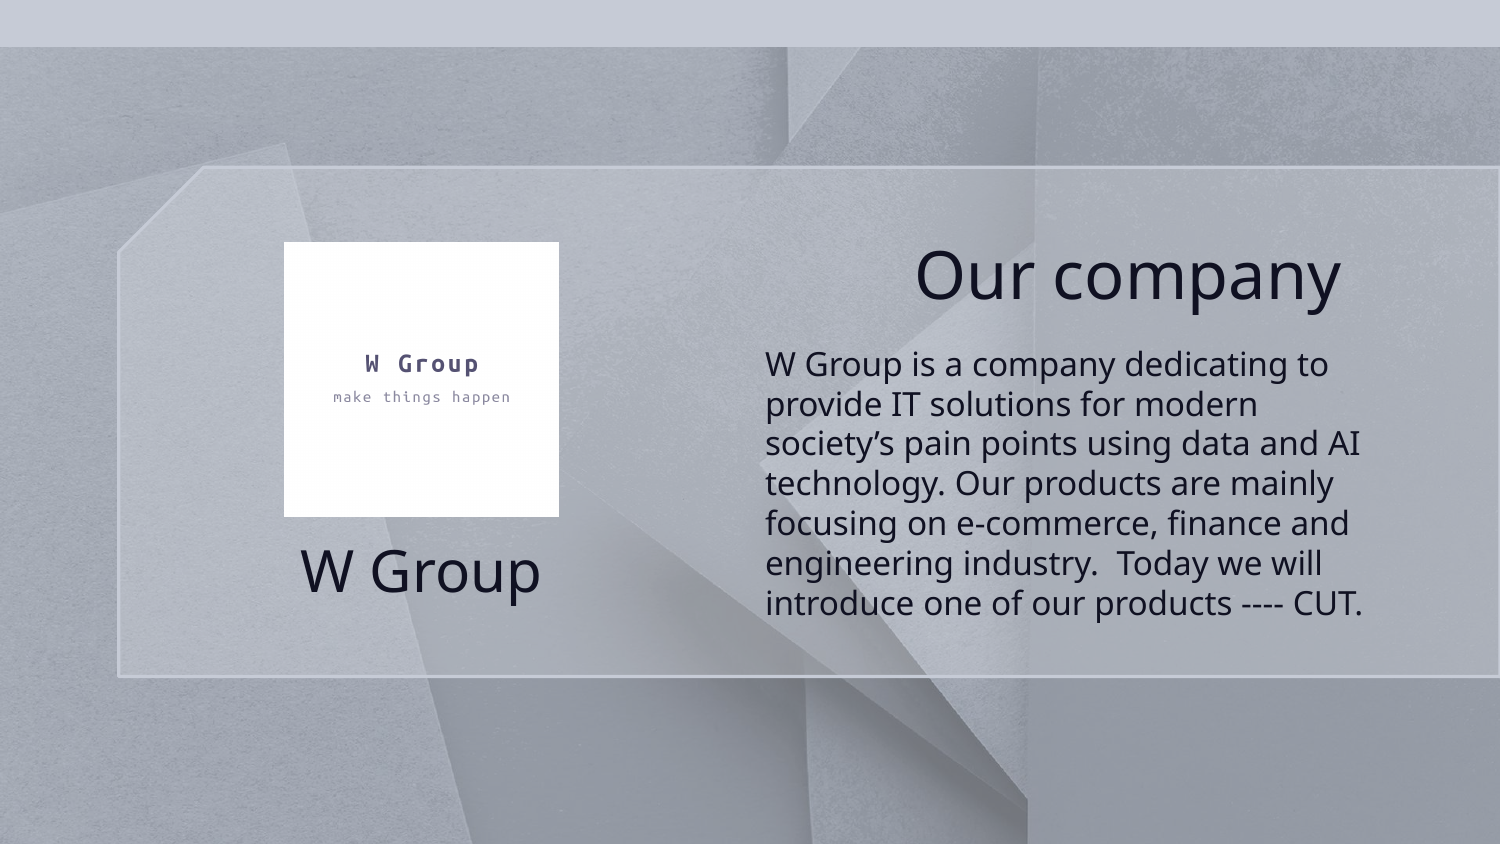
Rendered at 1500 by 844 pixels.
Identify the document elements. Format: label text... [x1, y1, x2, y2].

title Our company [899, 221, 1382, 327]
list W Group is a company dedicating to provide IT solutions for modern society’s pain points using data and AI technology. Our products are mainly focusing on e-commerce, finance and engineering industry. Today we will introduce one of our products ---- CUT. [750, 327, 1382, 623]
picture [284, 241, 559, 517]
title W Group [173, 533, 670, 605]
